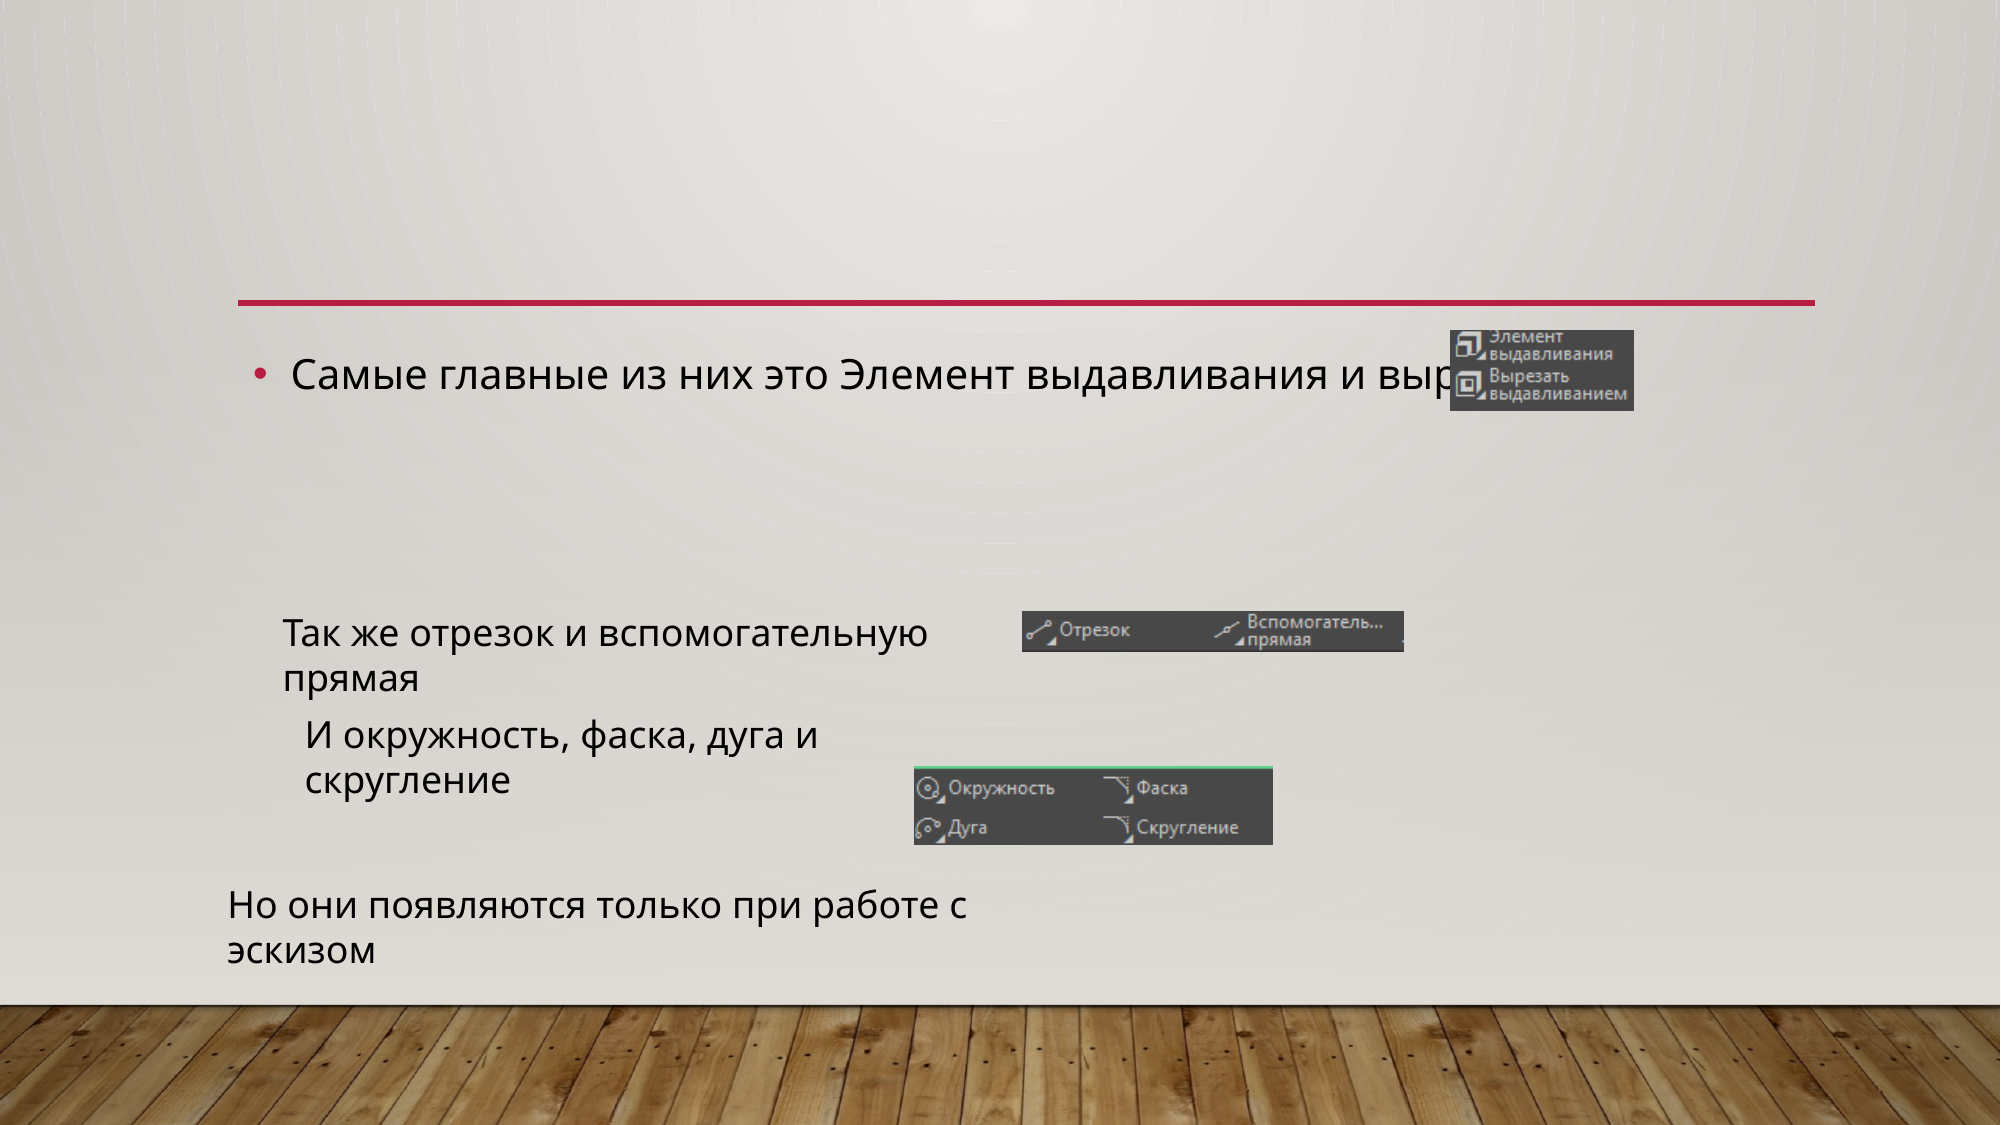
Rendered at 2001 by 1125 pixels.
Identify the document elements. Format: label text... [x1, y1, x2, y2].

picture [0, 1005, 2000, 1125]
text_box И окружность, фаска, дуга и скругление [289, 703, 915, 809]
picture [1022, 611, 1404, 653]
picture [914, 766, 1273, 845]
list Самые главные из них это Элемент выдавливания и вырезания [238, 330, 1814, 897]
text_box Так же отрезок и вспомогательную прямая [267, 601, 1066, 707]
text_box Но они появляются только при работе с эскизом [212, 873, 1107, 979]
picture [1450, 330, 1634, 411]
